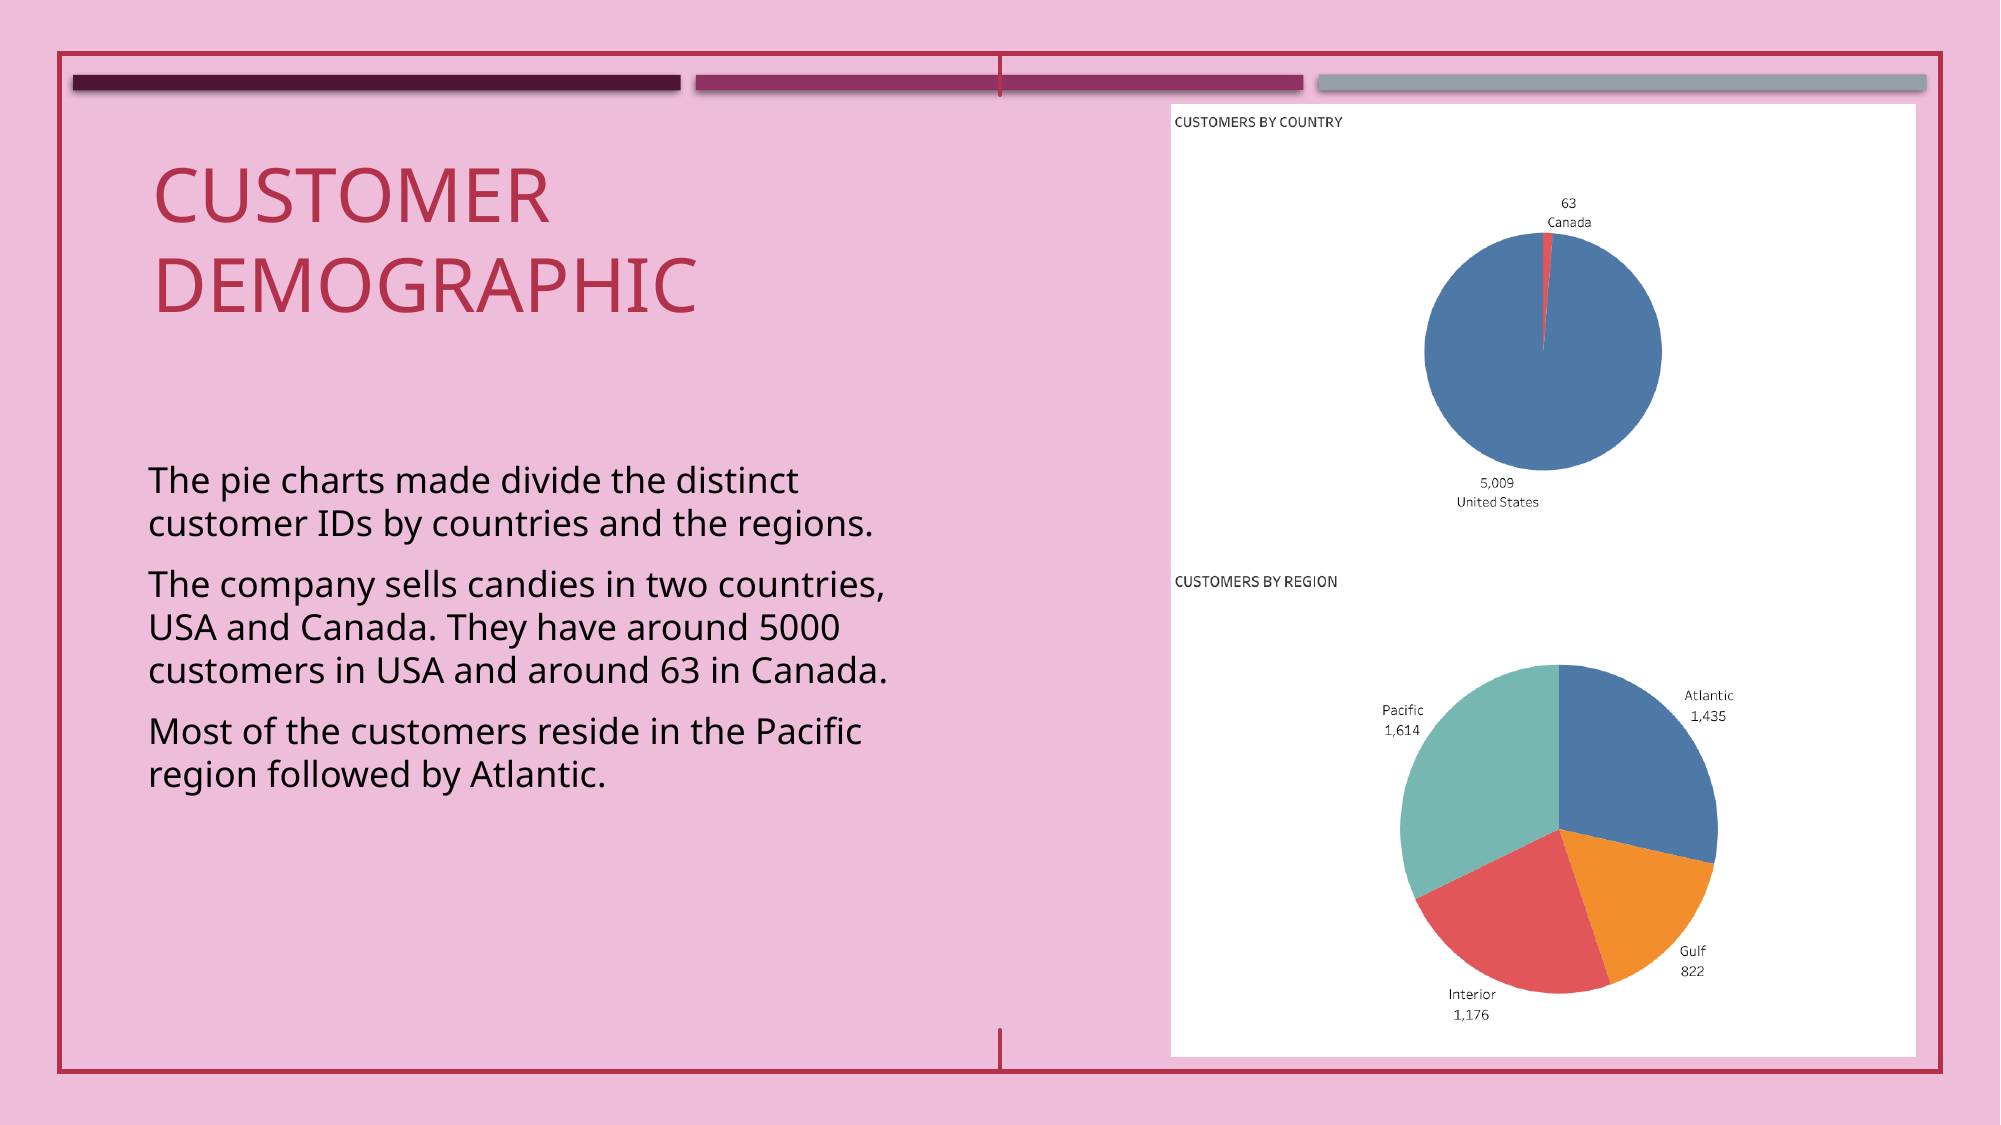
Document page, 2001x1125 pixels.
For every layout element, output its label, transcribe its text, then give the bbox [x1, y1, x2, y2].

title CUSTOMER DEMOGRAPHIC [137, 139, 933, 450]
picture [1170, 103, 1917, 1057]
list The pie charts made divide the distinct customer IDs by countries and the regions. The company sells candies in two countries, USA and Canada. They have around 5000 customers in USA and around 63 in Canada. Most of the customers reside in the Pacific region followed by Atlantic. [133, 450, 937, 810]
